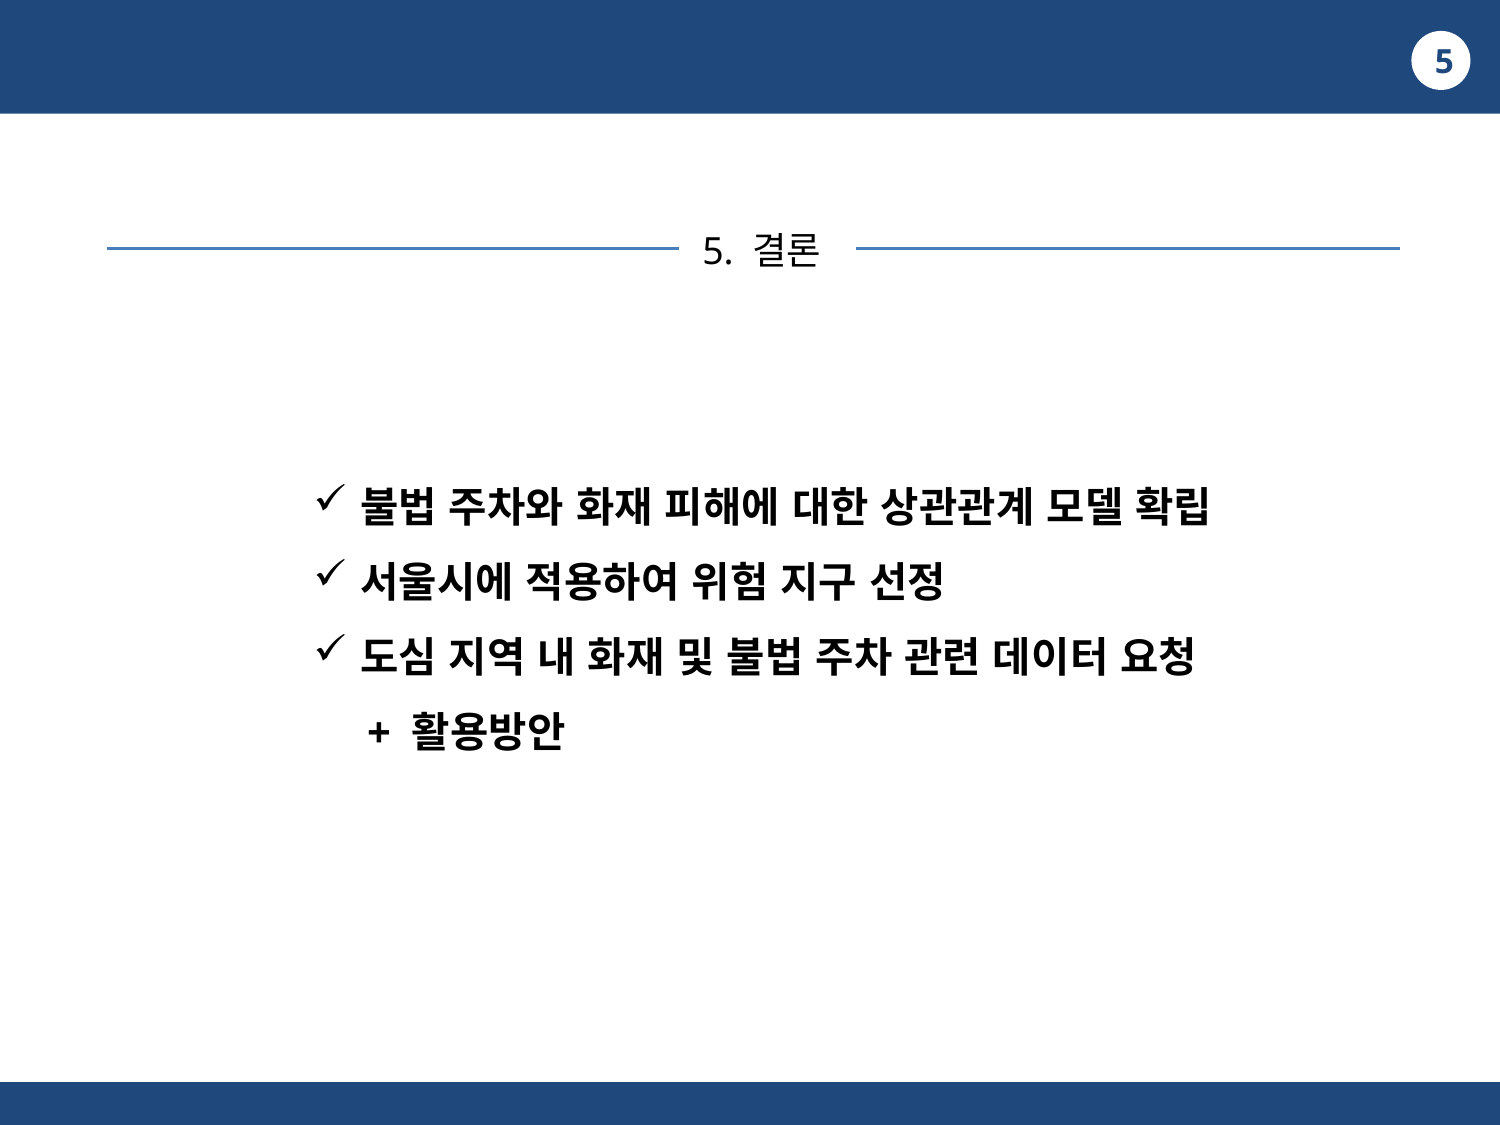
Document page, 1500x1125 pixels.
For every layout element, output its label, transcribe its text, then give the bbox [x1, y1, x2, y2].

text_box [0, 1080, 1500, 1125]
text_box 5. 결론 [687, 219, 847, 280]
text_box 5 [1409, 28, 1473, 93]
text_box [0, 0, 1500, 116]
text_box 불법 주차와 화재 피해에 대한 상관관계 모델 확립 서울시에 적용하여 위험 지구 선정 도심 지역 내 화재 및 불법 주차 관련 데이터 요청 + 활용방안 [298, 448, 1256, 839]
